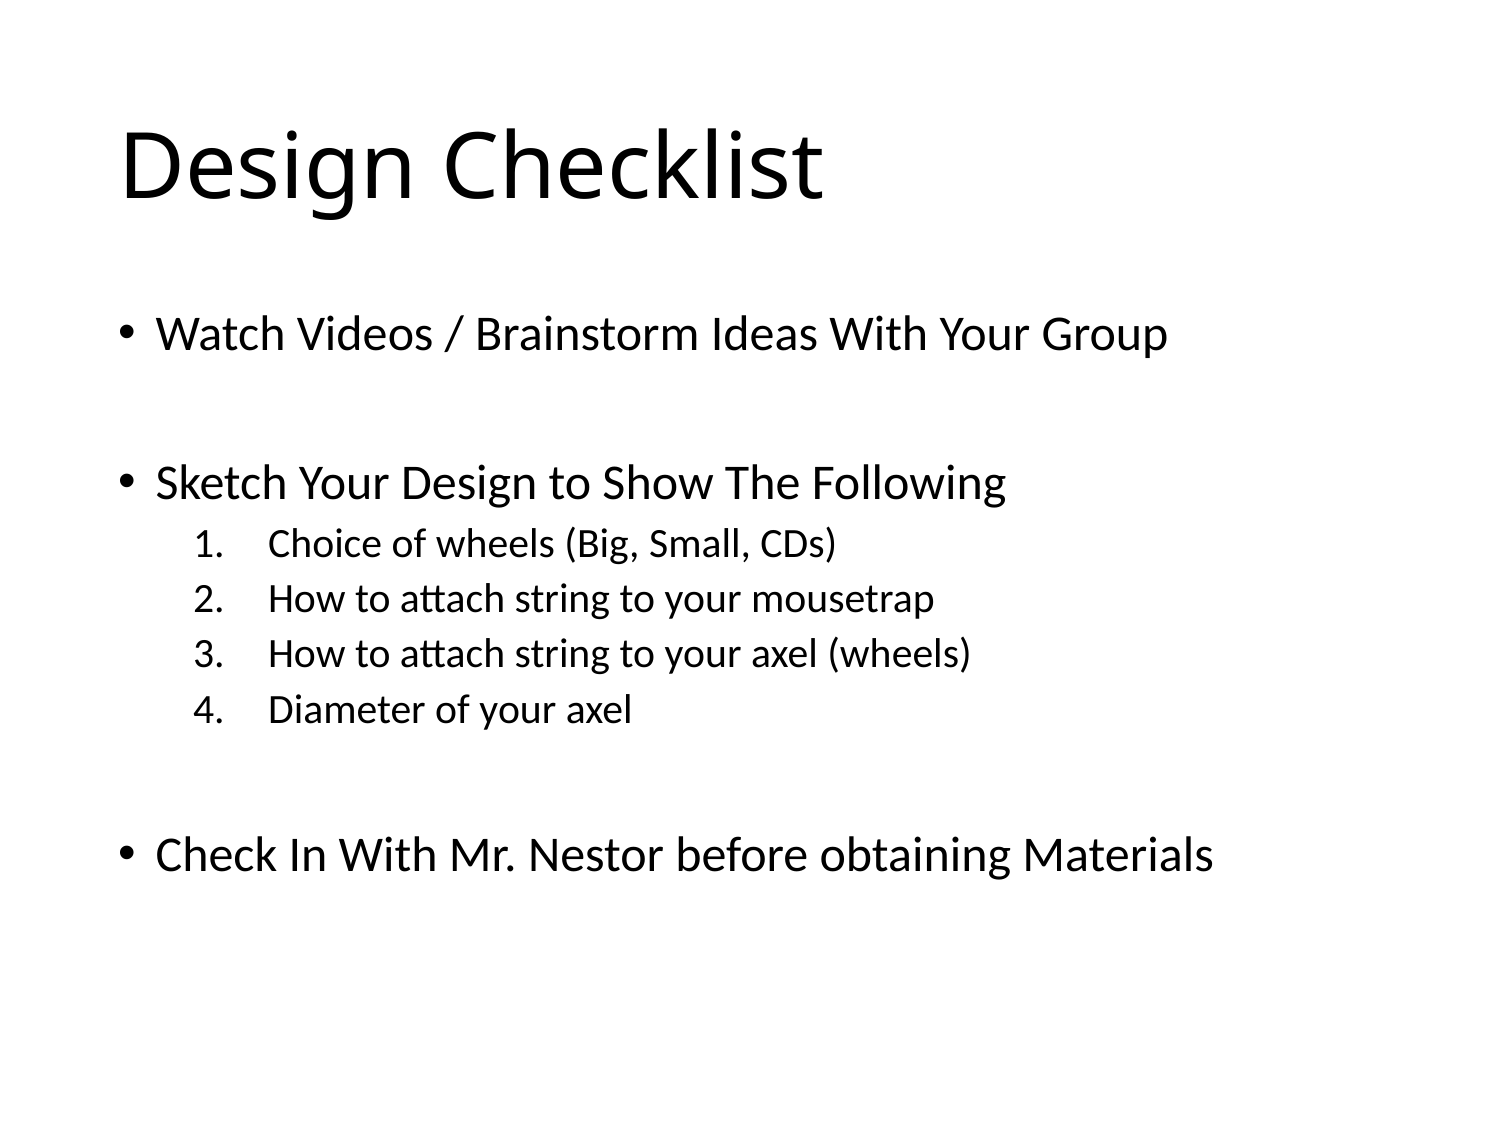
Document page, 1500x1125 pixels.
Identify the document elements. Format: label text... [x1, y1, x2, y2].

title Design Checklist [103, 59, 1397, 278]
list Watch Videos / Brainstorm Ideas With Your Group Sketch Your Design to Show The Following Choice of wheels (Big, Small, CDs) How to attach string to your mousetrap How to attach string to your axel (wheels) Diameter of your axel Check In With Mr. Nestor before obtaining Materials [103, 299, 1397, 1014]
